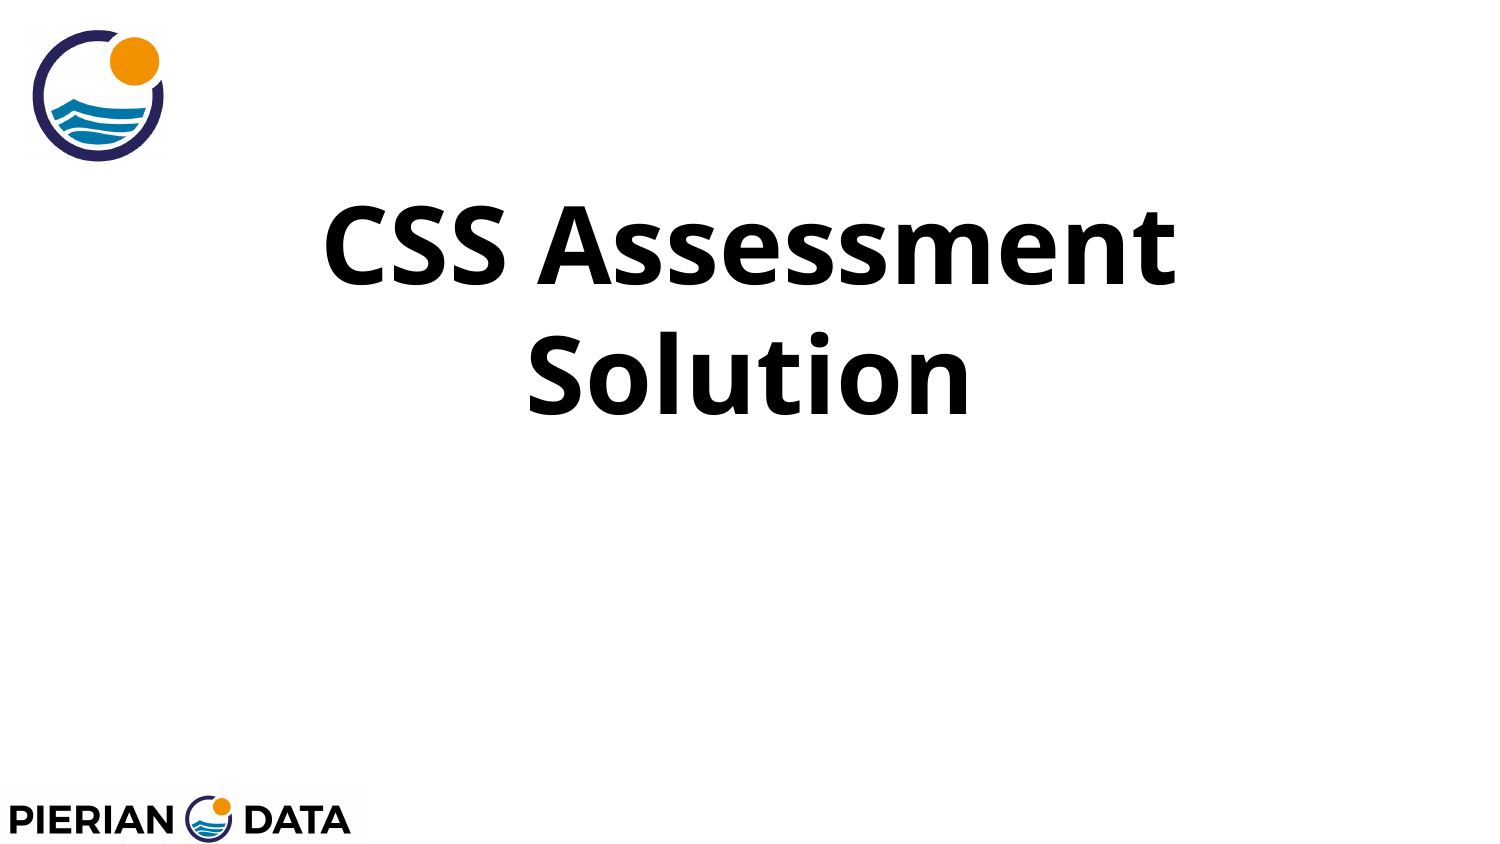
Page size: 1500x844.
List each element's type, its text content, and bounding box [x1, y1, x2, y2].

picture [0, 787, 368, 844]
title CSS Assessment Solution [51, 203, 1449, 452]
picture [24, 24, 172, 167]
